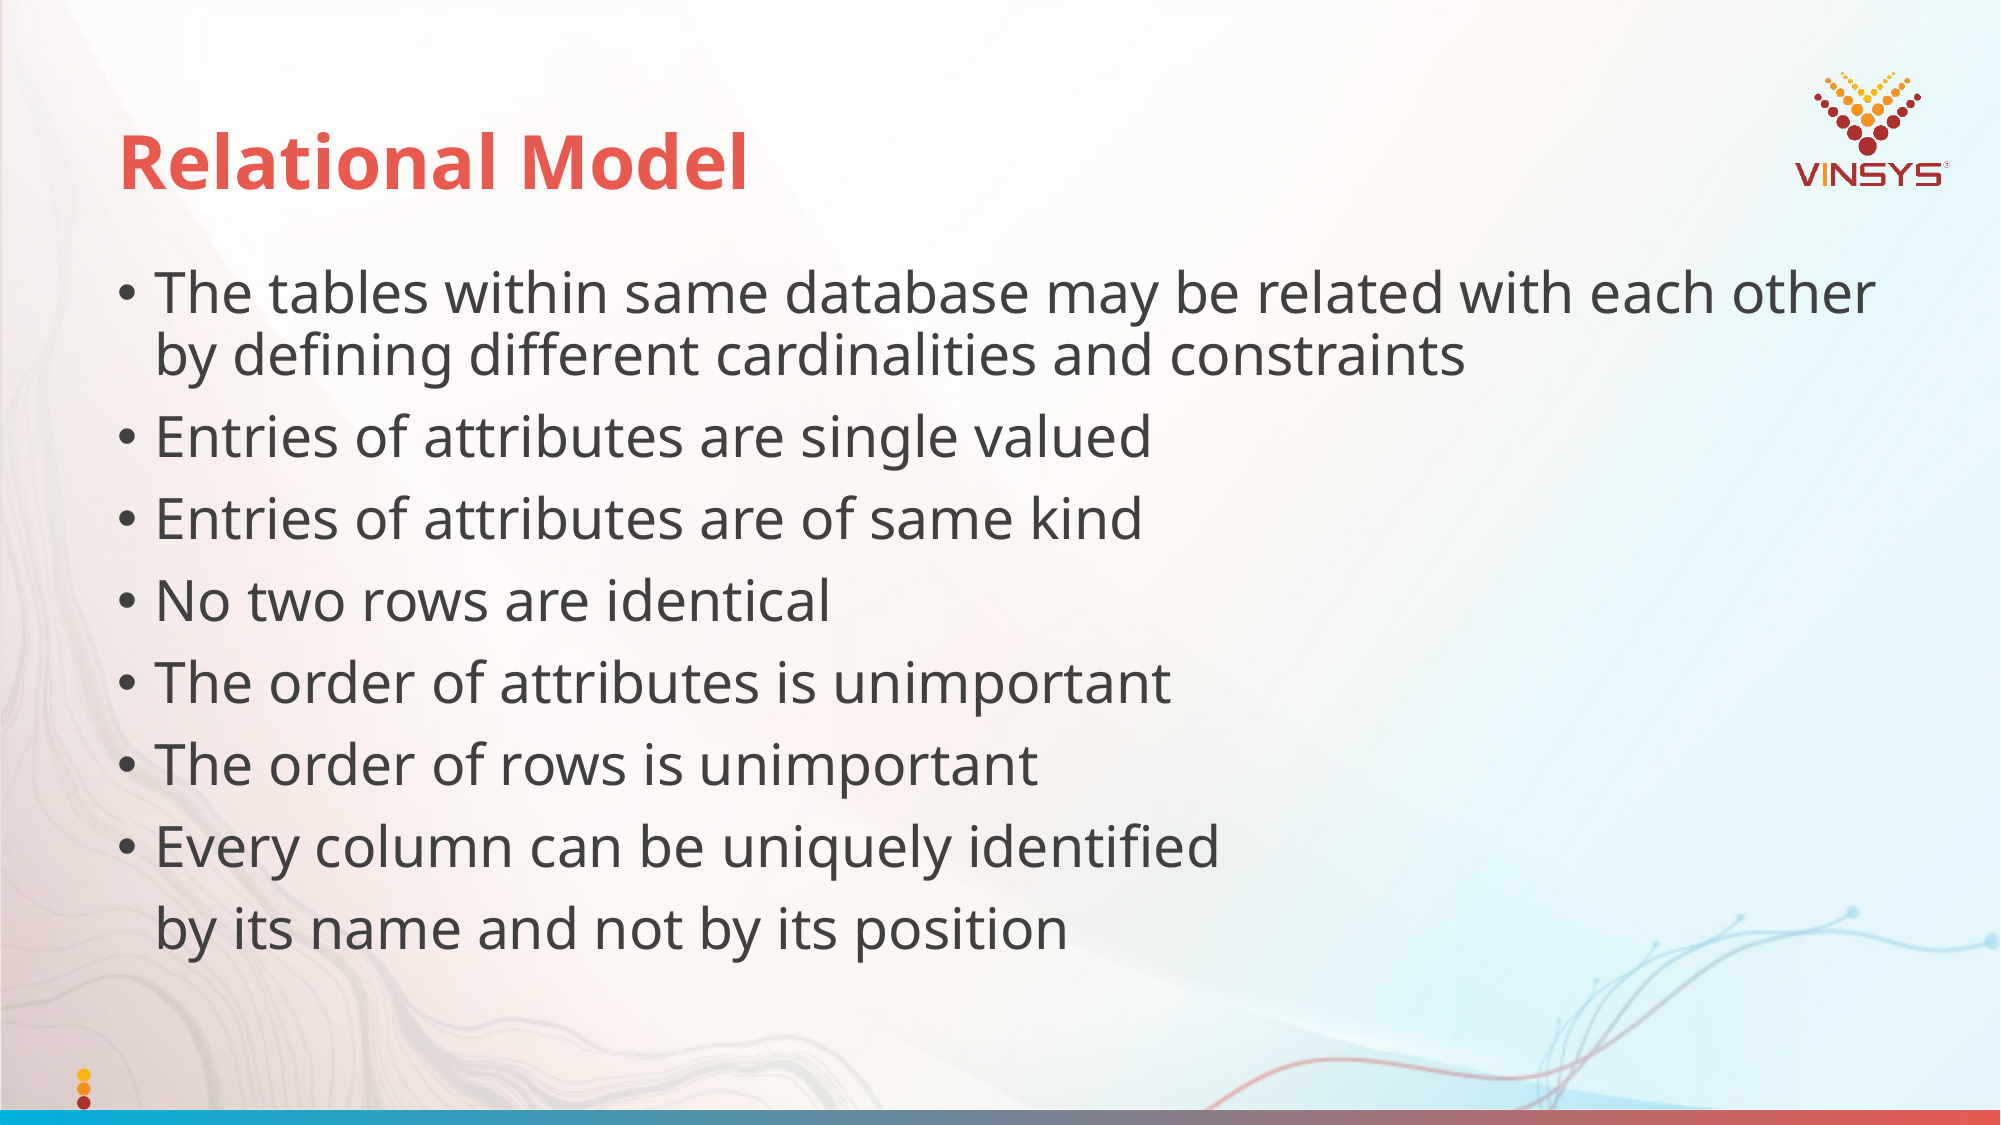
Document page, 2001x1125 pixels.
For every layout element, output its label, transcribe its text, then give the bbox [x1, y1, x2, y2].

picture [0, 0, 2000, 1110]
list The tables within same database may be related with each other by defining different cardinalities and constraints Entries of attributes are single valued Entries of attributes are of same kind No two rows are identical The order of attributes is unimportant The order of rows is unimportant Every column can be uniquely identified by its name and not by its position [103, 257, 1917, 972]
title Relational Model [103, 117, 1917, 229]
